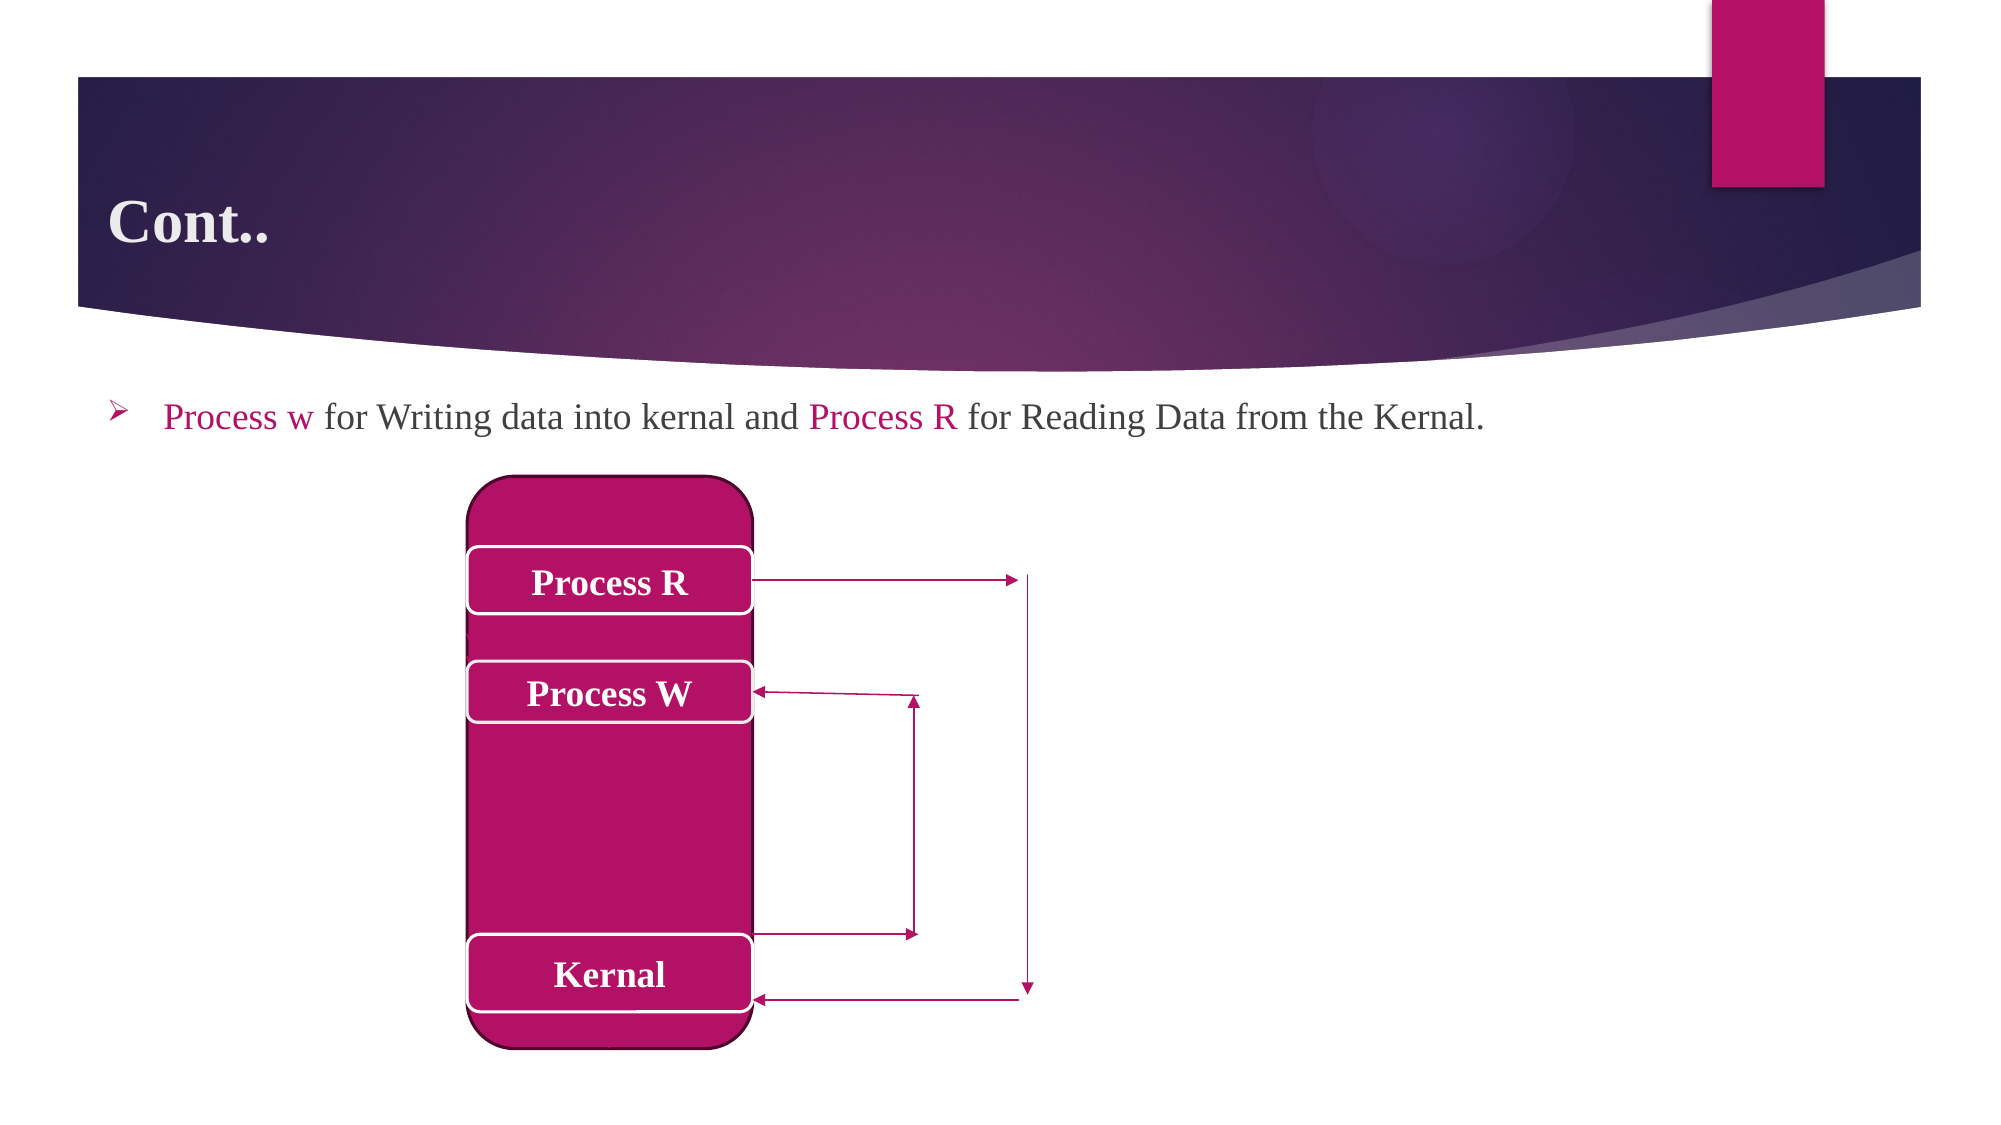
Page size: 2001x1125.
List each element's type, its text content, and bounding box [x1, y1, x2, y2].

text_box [466, 633, 611, 1001]
list Process w for Writing data into kernal and Process R for Reading Data from the Kernal. [92, 384, 1911, 1104]
text_box Process W [614, 659, 755, 724]
text_box Kernal [614, 932, 755, 1014]
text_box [466, 1007, 611, 1049]
text_box [465, 474, 755, 556]
text_box [465, 605, 755, 669]
text_box Process R [465, 545, 755, 616]
text_box [614, 714, 755, 936]
text_box [613, 1008, 754, 1051]
title Cont.. [92, 159, 1627, 276]
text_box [752, 691, 919, 696]
